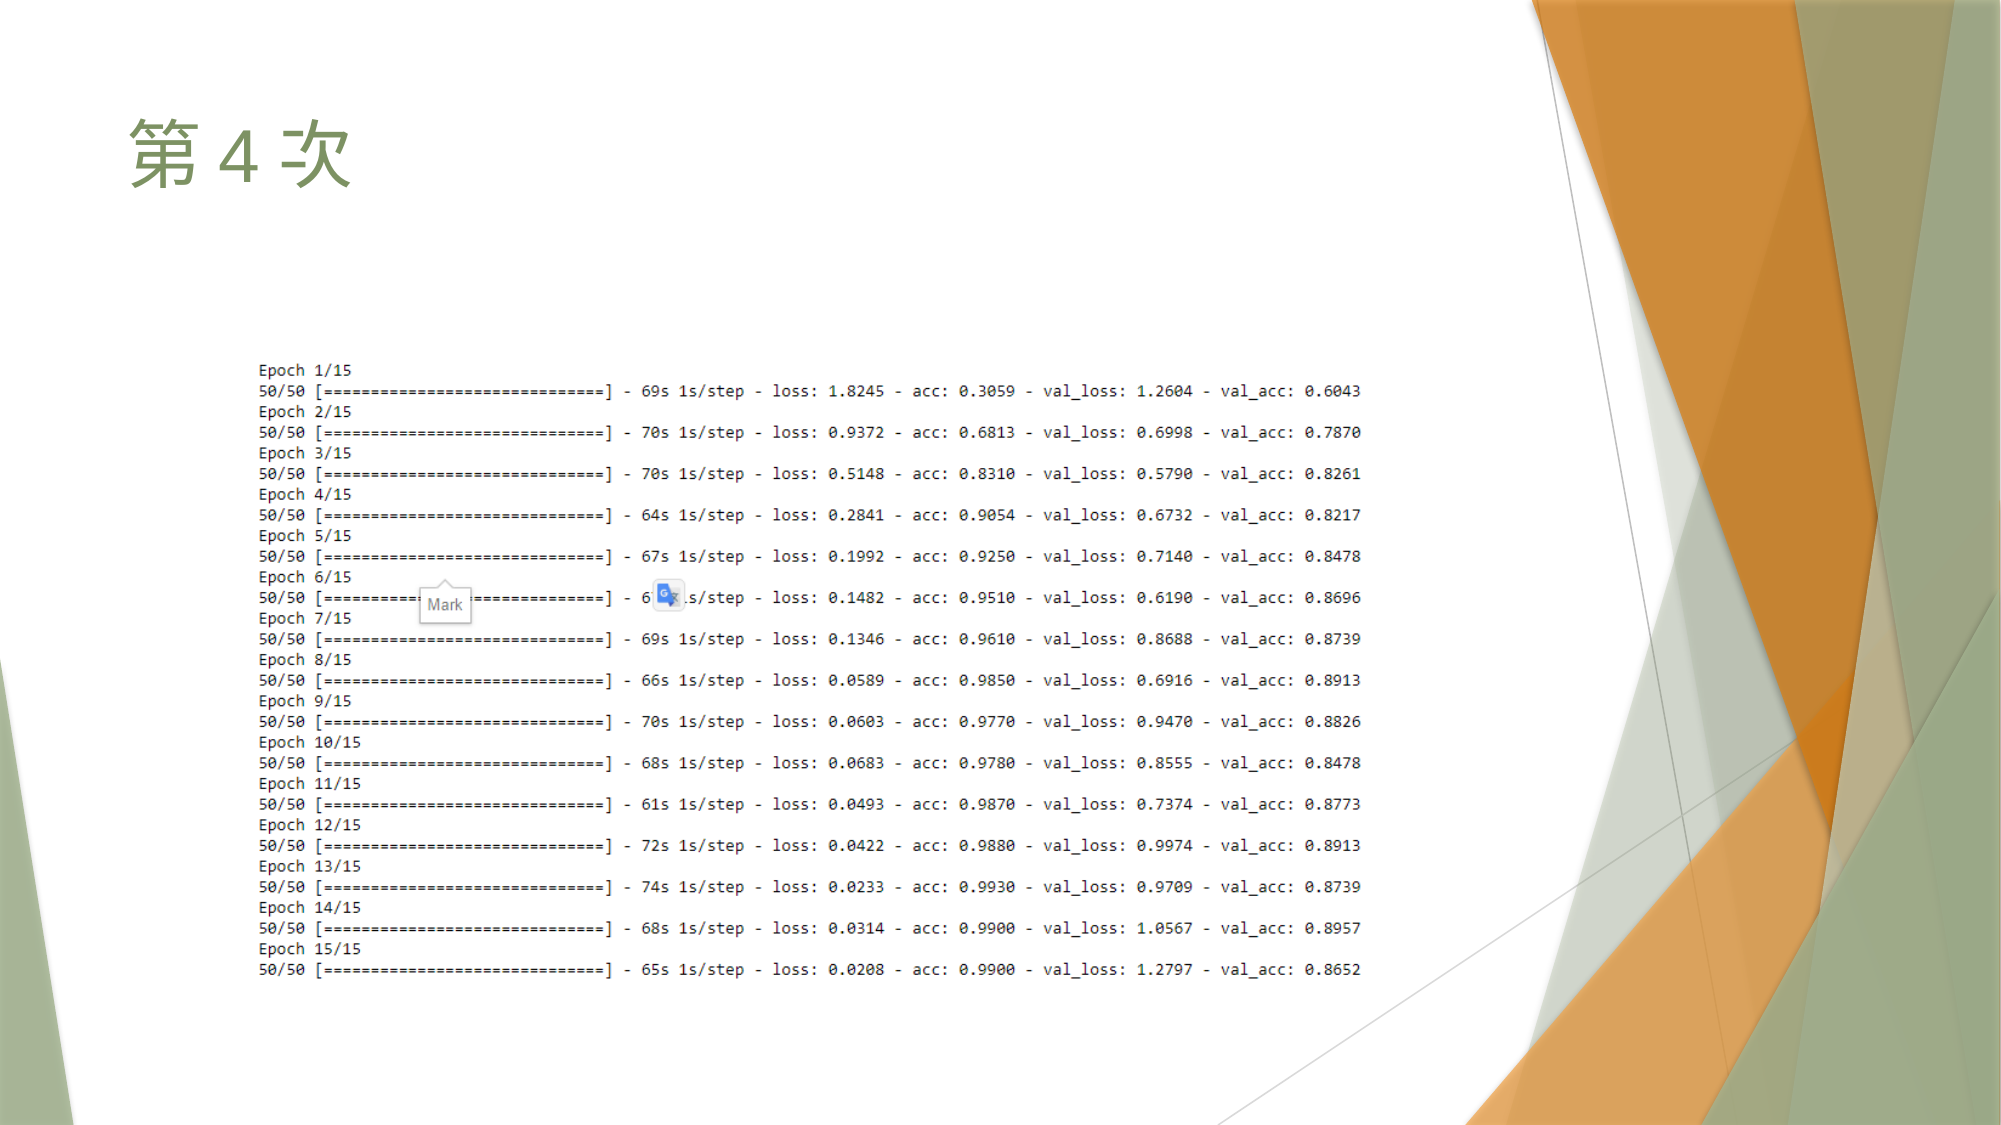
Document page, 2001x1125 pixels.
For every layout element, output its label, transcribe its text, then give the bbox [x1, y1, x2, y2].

title 第4次 [111, 99, 1522, 317]
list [251, 353, 1381, 992]
